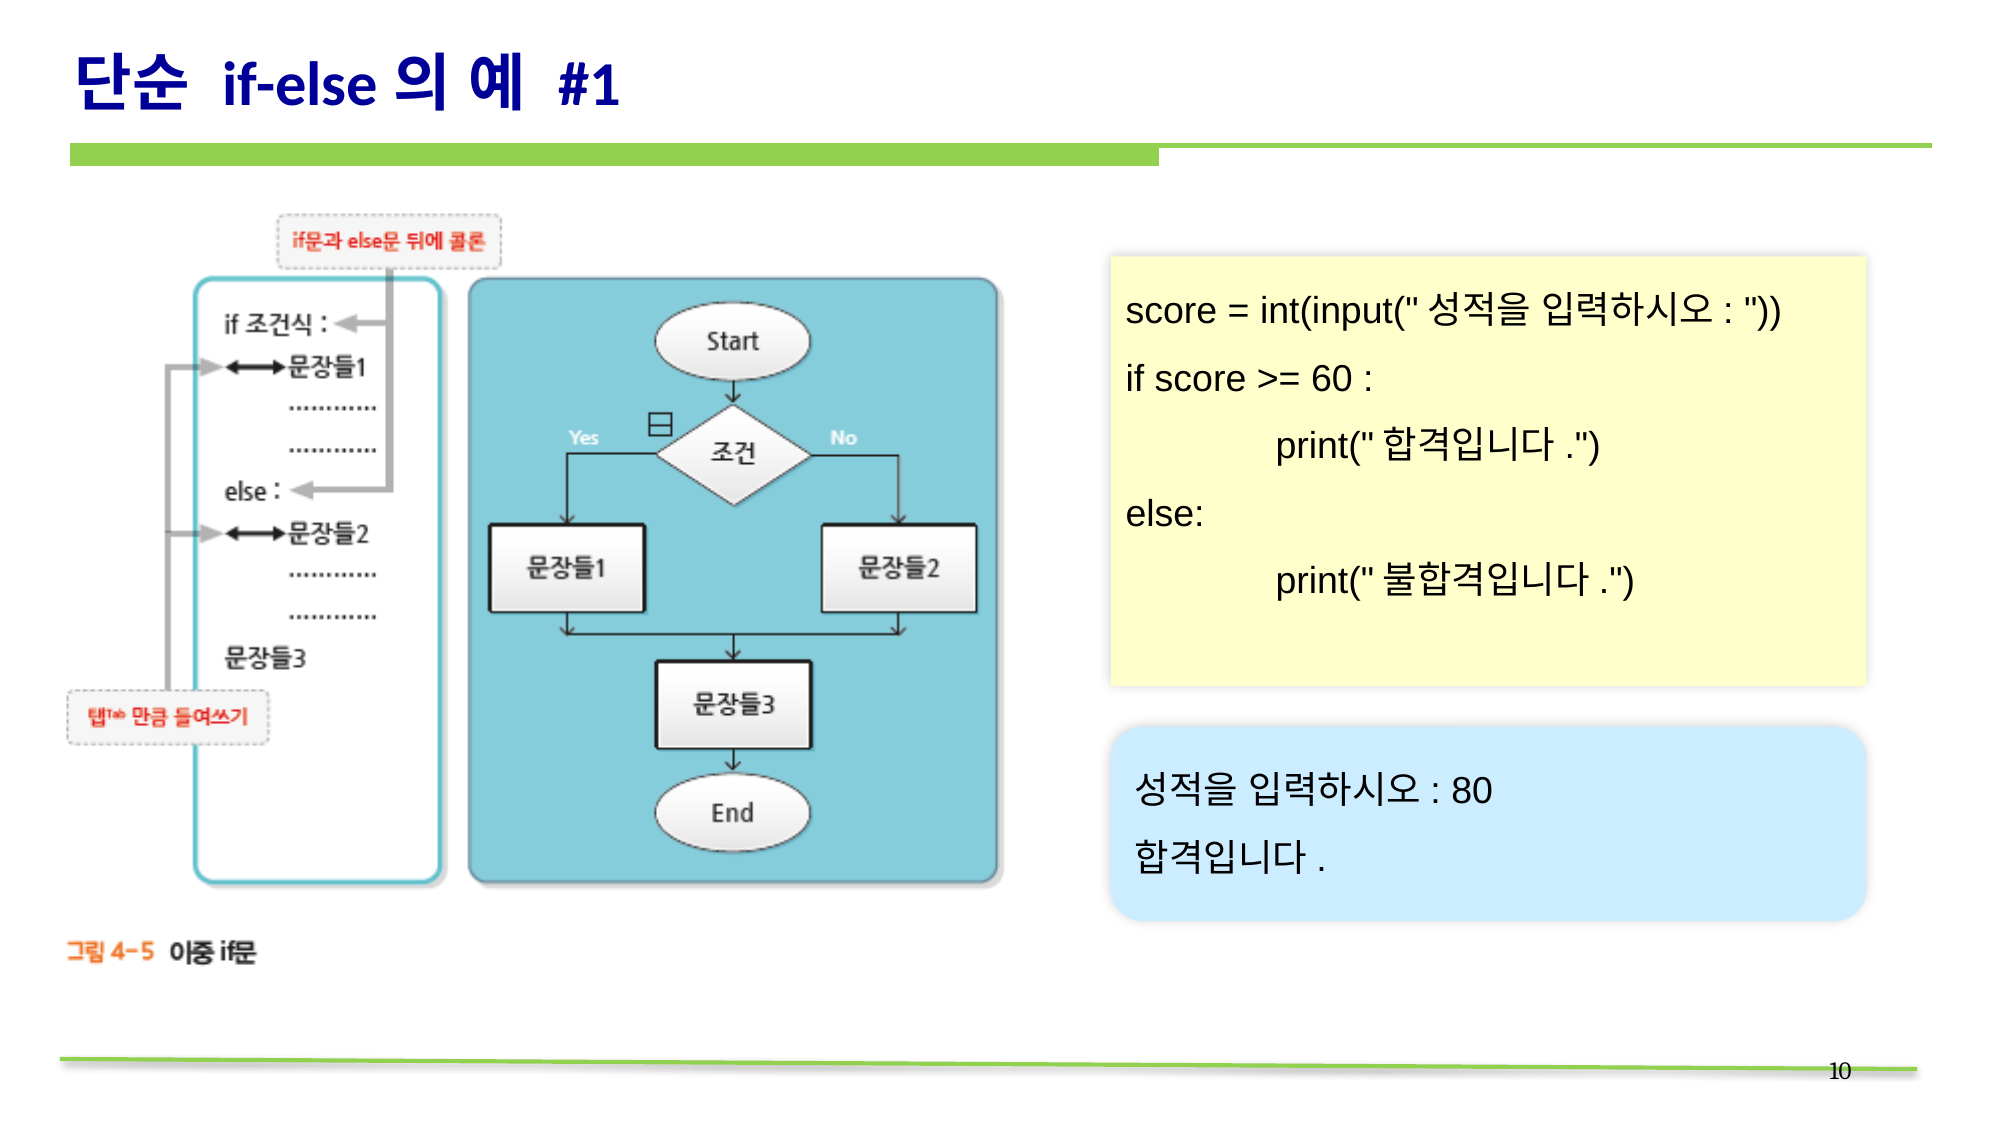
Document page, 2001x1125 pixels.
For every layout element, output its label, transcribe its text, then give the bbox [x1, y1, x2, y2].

text_box 성적을 입력하시오: 80 합격입니다. [1110, 726, 1867, 922]
text_box score = int(input("성적을 입력하시오: ")) if score >= 60 : print("합격입니다.") else: print("불합격입니다.") [1110, 256, 1867, 686]
title 단순 if-else의 예 #1 [59, 13, 1933, 126]
slide_number 10 [1433, 1046, 1867, 1125]
picture [59, 206, 1017, 973]
